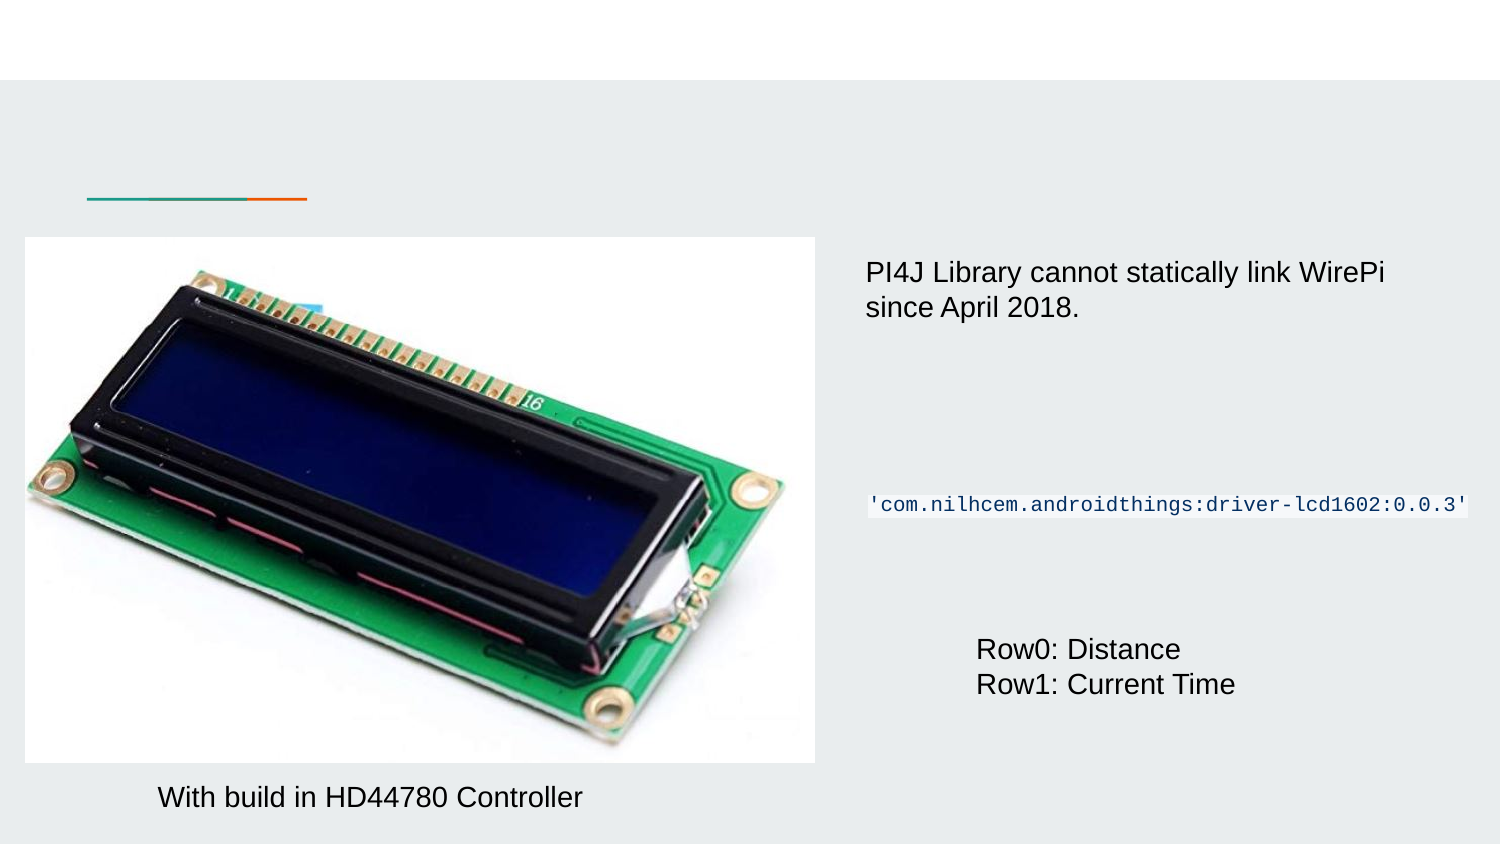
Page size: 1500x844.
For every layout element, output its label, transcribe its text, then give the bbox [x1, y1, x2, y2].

picture [24, 237, 815, 764]
text_box PI4J Library cannot statically link WirePi since April 2018. [850, 237, 1436, 341]
text_box With build in HD44780 Controller [142, 773, 649, 835]
text_box Row0: Distance Row1: Current Time [961, 615, 1325, 736]
text_box 'com.nilhcem.androidthings:driver-lcd1602:0.0.3' [828, 464, 1500, 537]
